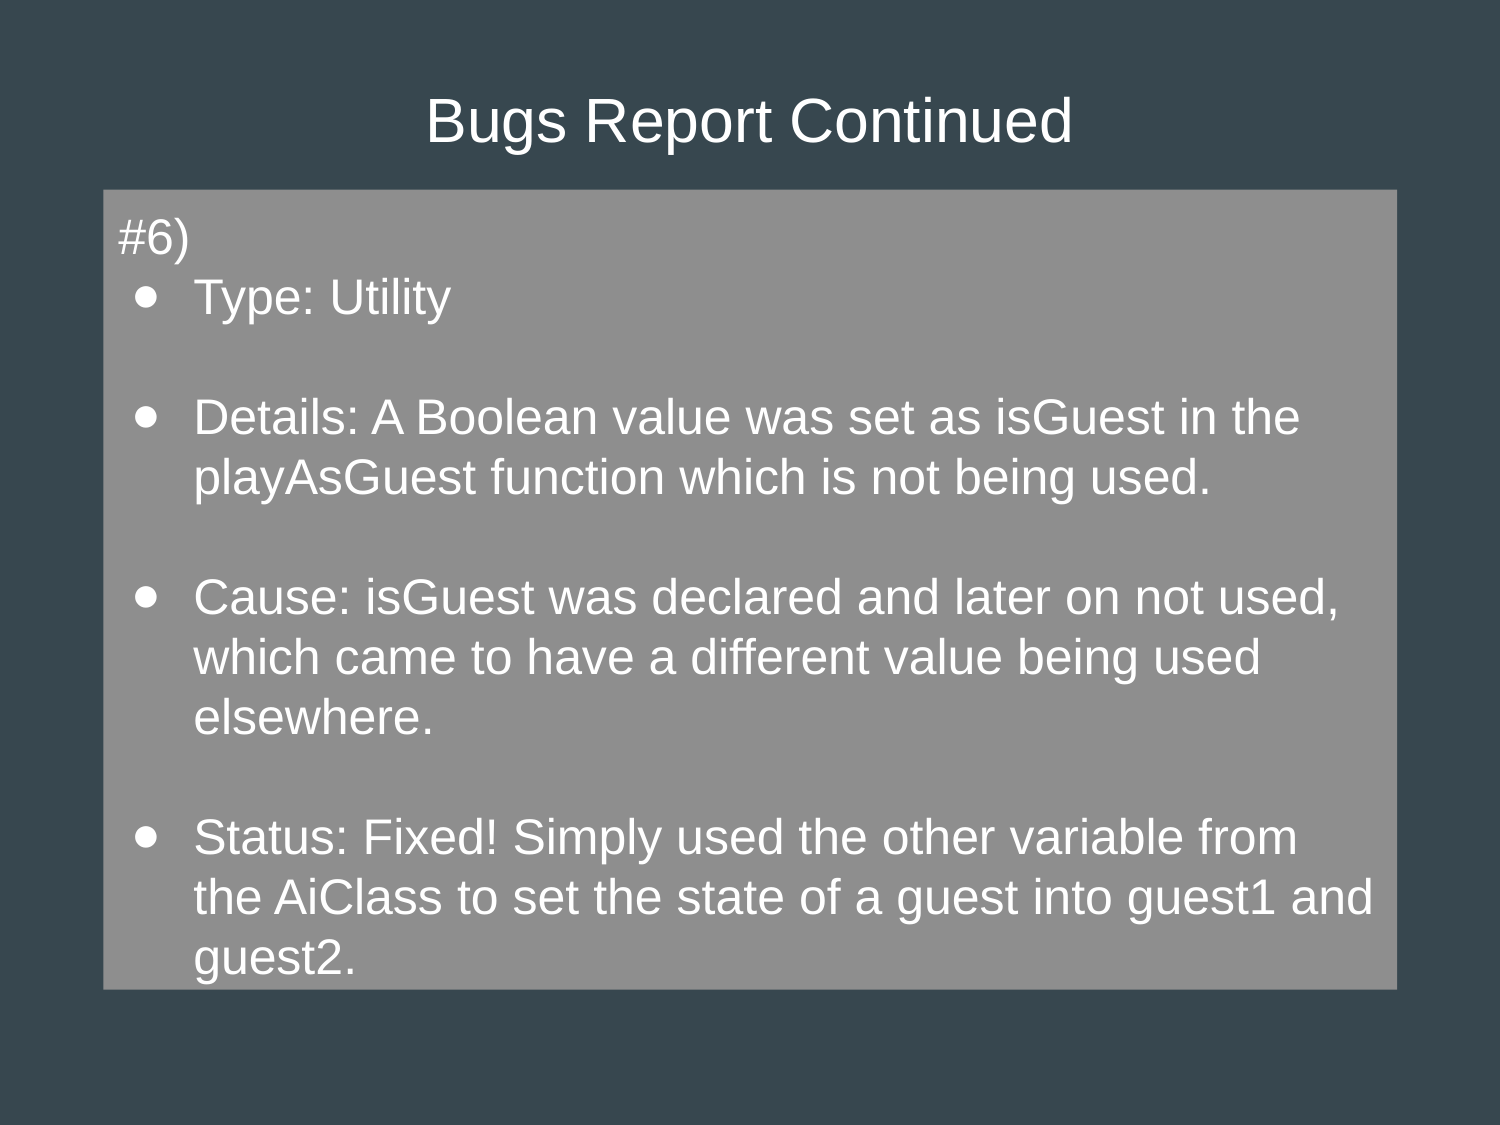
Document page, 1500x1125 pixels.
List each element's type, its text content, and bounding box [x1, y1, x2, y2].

title Bugs Report Continued [103, 45, 1398, 189]
list #6) Type: Utility Details: A Boolean value was set as isGuest in the playAsGuest function which is not being used. Cause: isGuest was declared and later on not used, which came to have a different value being used elsewhere. Status: Fixed! Simply used the other variable from the AiClass to set the state of a guest into guest1 and guest2. [103, 189, 1398, 990]
